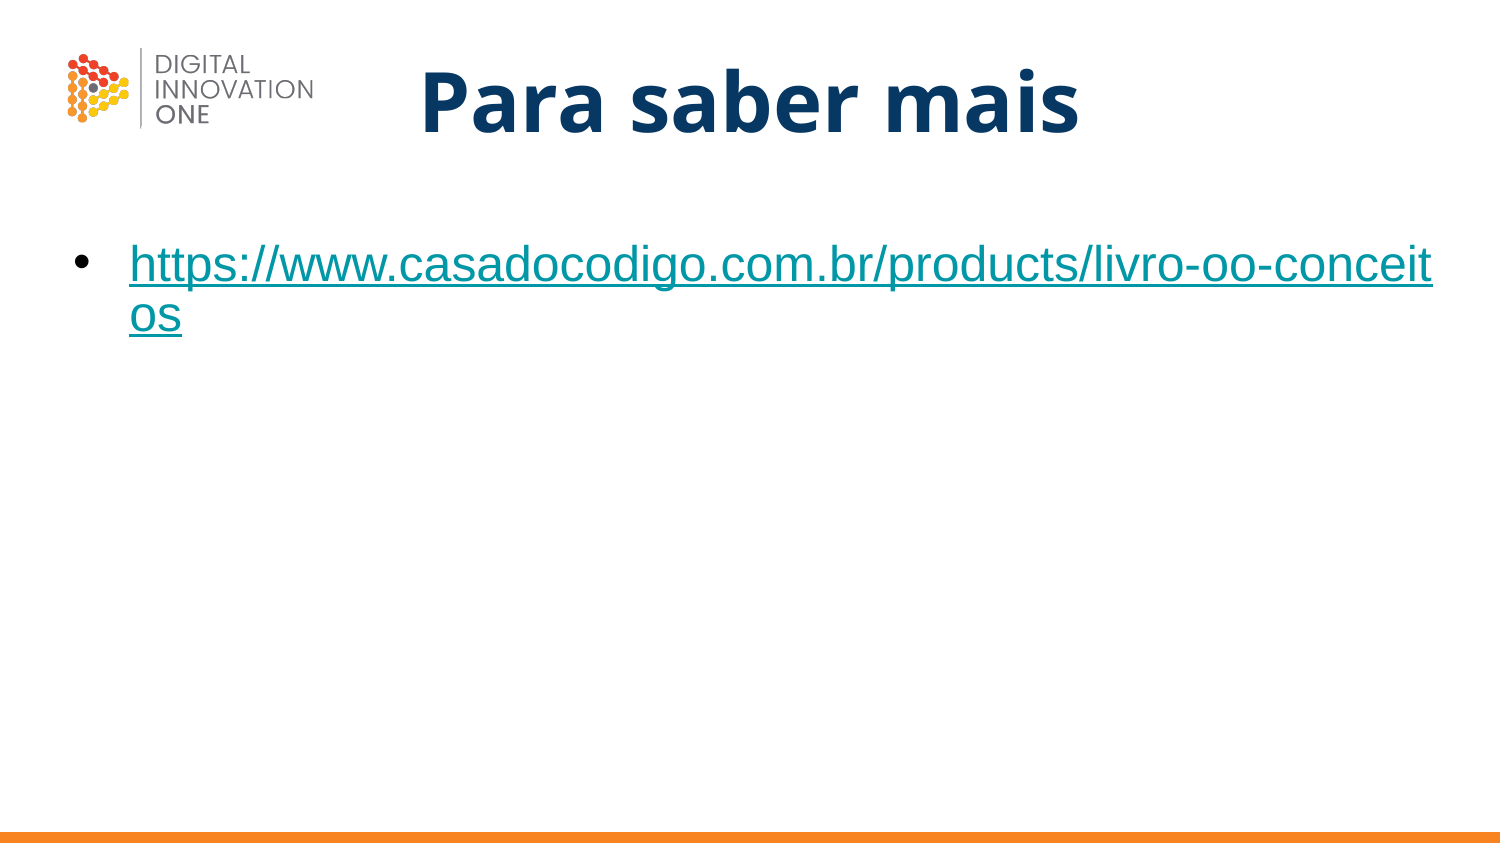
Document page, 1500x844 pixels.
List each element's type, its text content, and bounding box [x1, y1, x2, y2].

picture [50, 39, 331, 138]
text_box [0, 832, 1500, 843]
text_box https://www.casadocodigo.com.br/products/livro-oo-conceitos [58, 216, 1449, 717]
subtitle Para saber mais [51, 50, 1449, 148]
